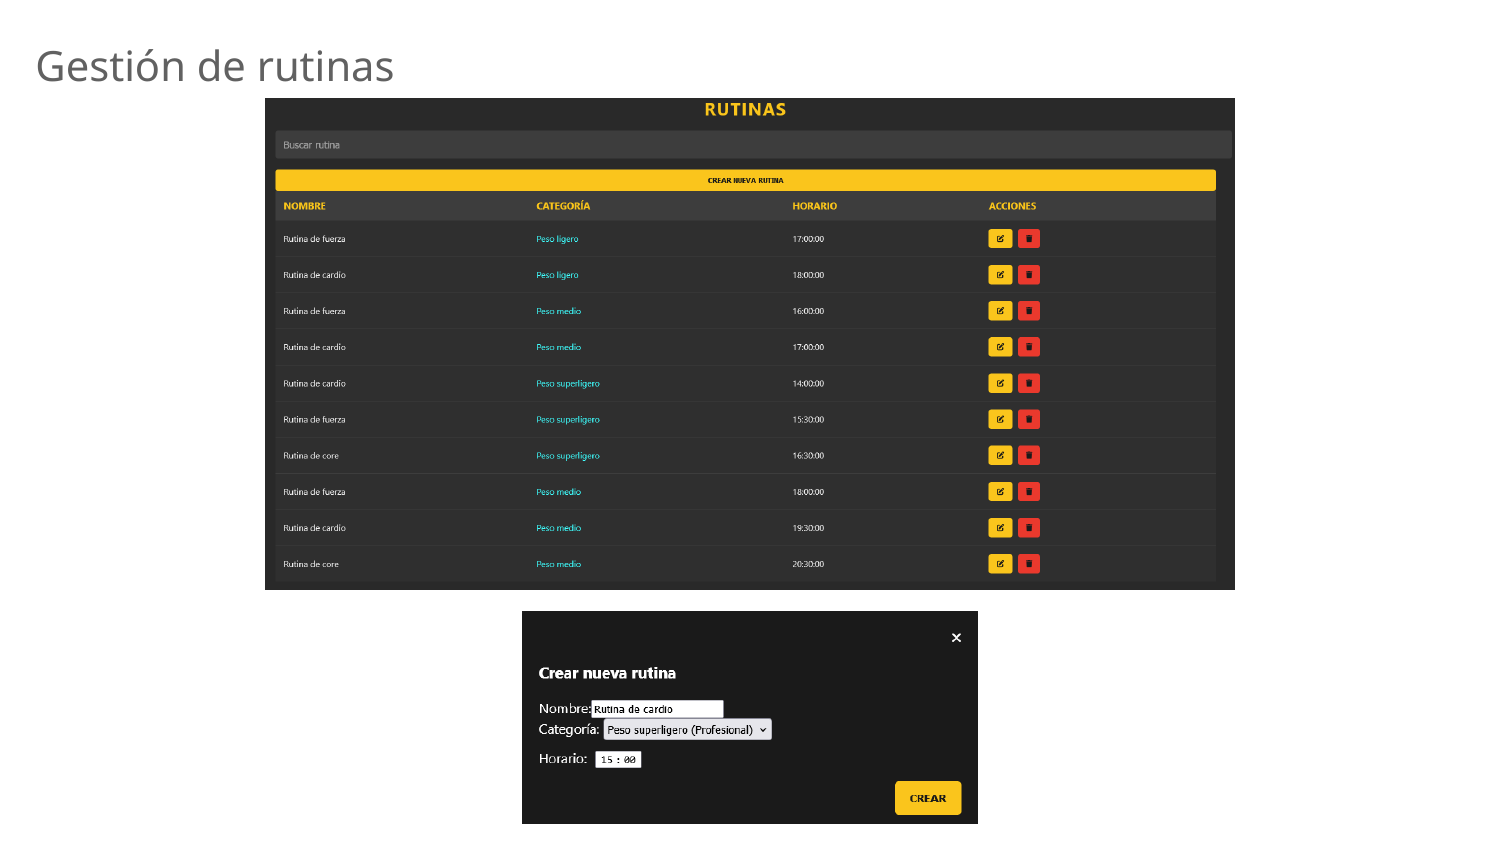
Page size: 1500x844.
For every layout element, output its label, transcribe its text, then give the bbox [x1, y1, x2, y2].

picture [265, 98, 1235, 591]
picture [522, 611, 978, 824]
text_box Gestión de rutinas [20, 24, 750, 824]
